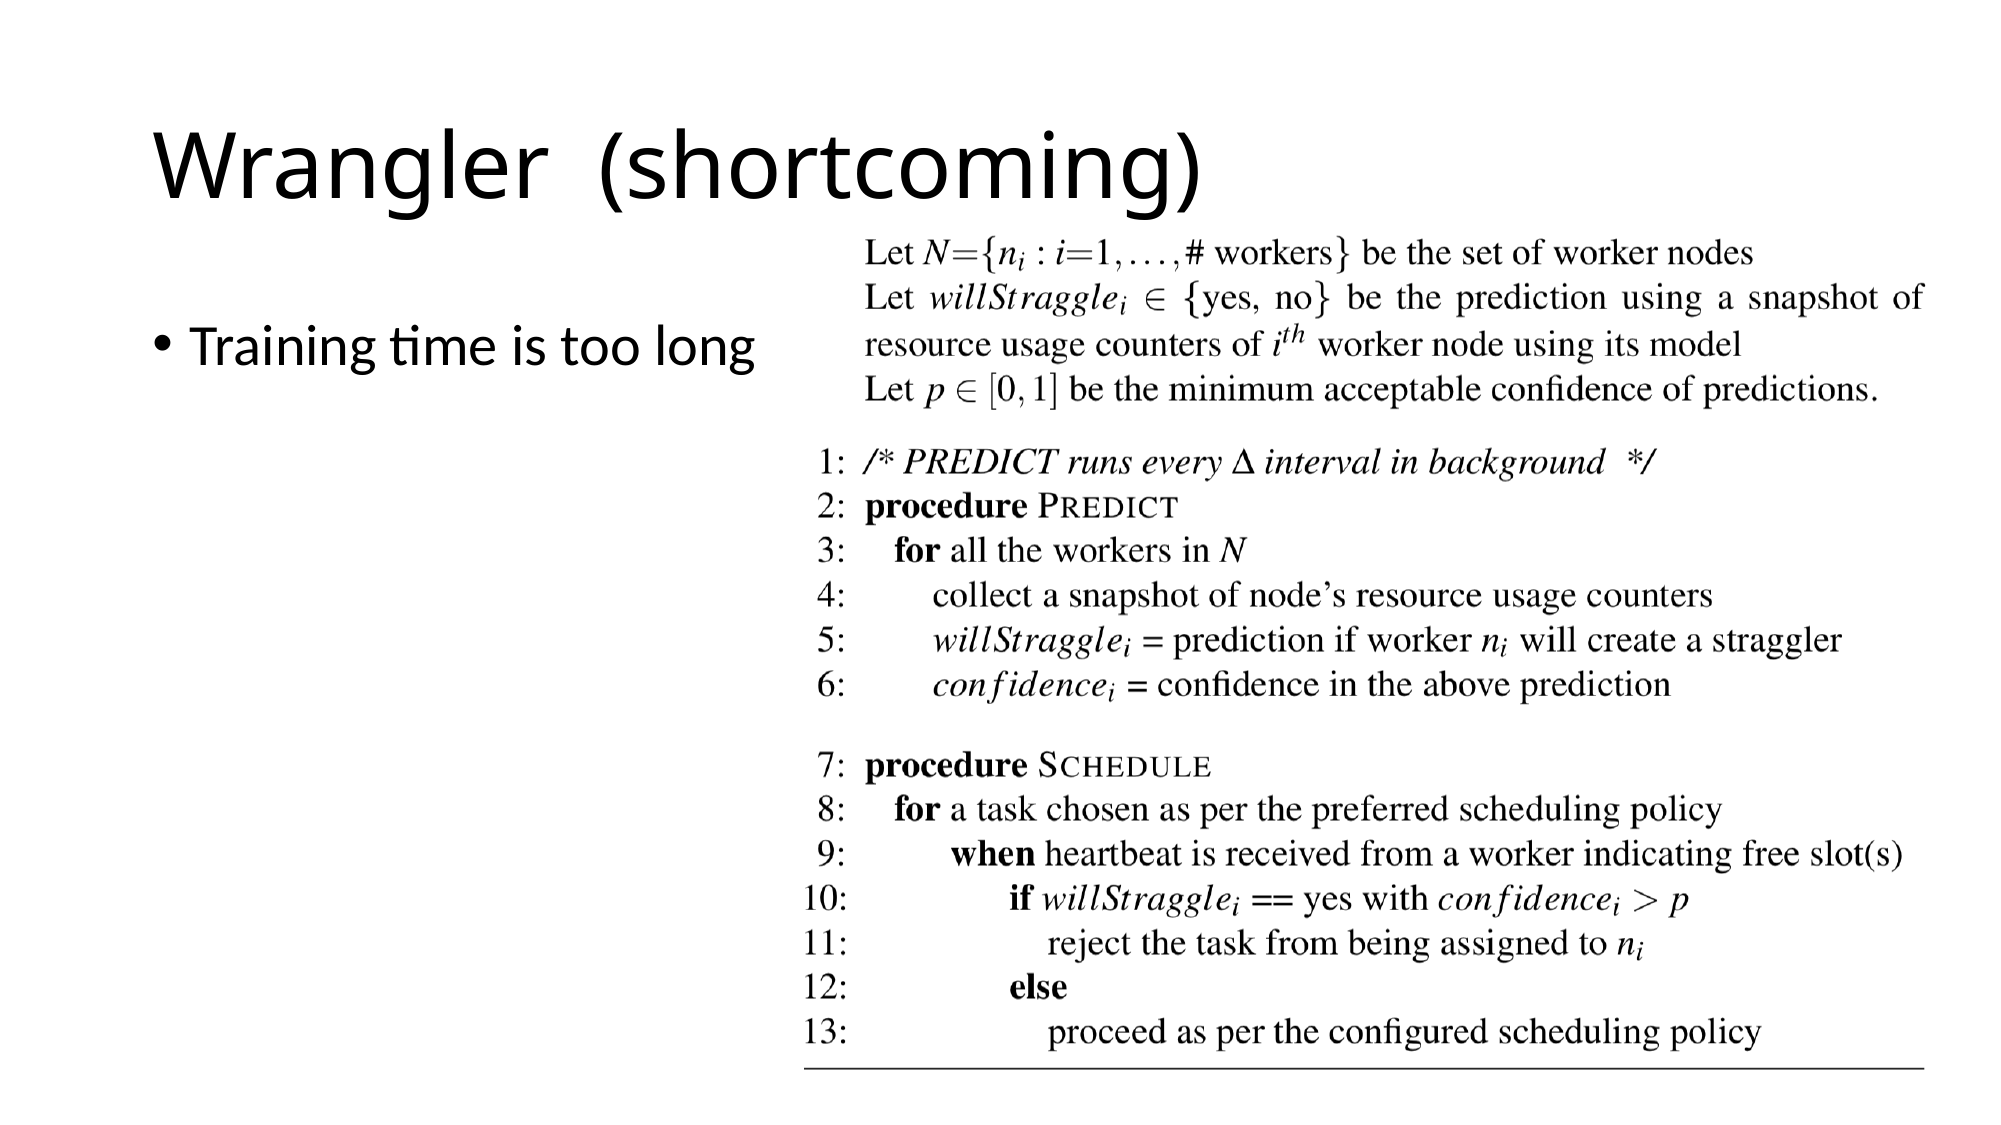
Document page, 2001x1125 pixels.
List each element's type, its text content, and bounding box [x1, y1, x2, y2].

picture [804, 225, 2000, 1087]
title Wrangler (shortcoming) [137, 59, 1863, 278]
list Training time is too long [137, 299, 804, 1014]
